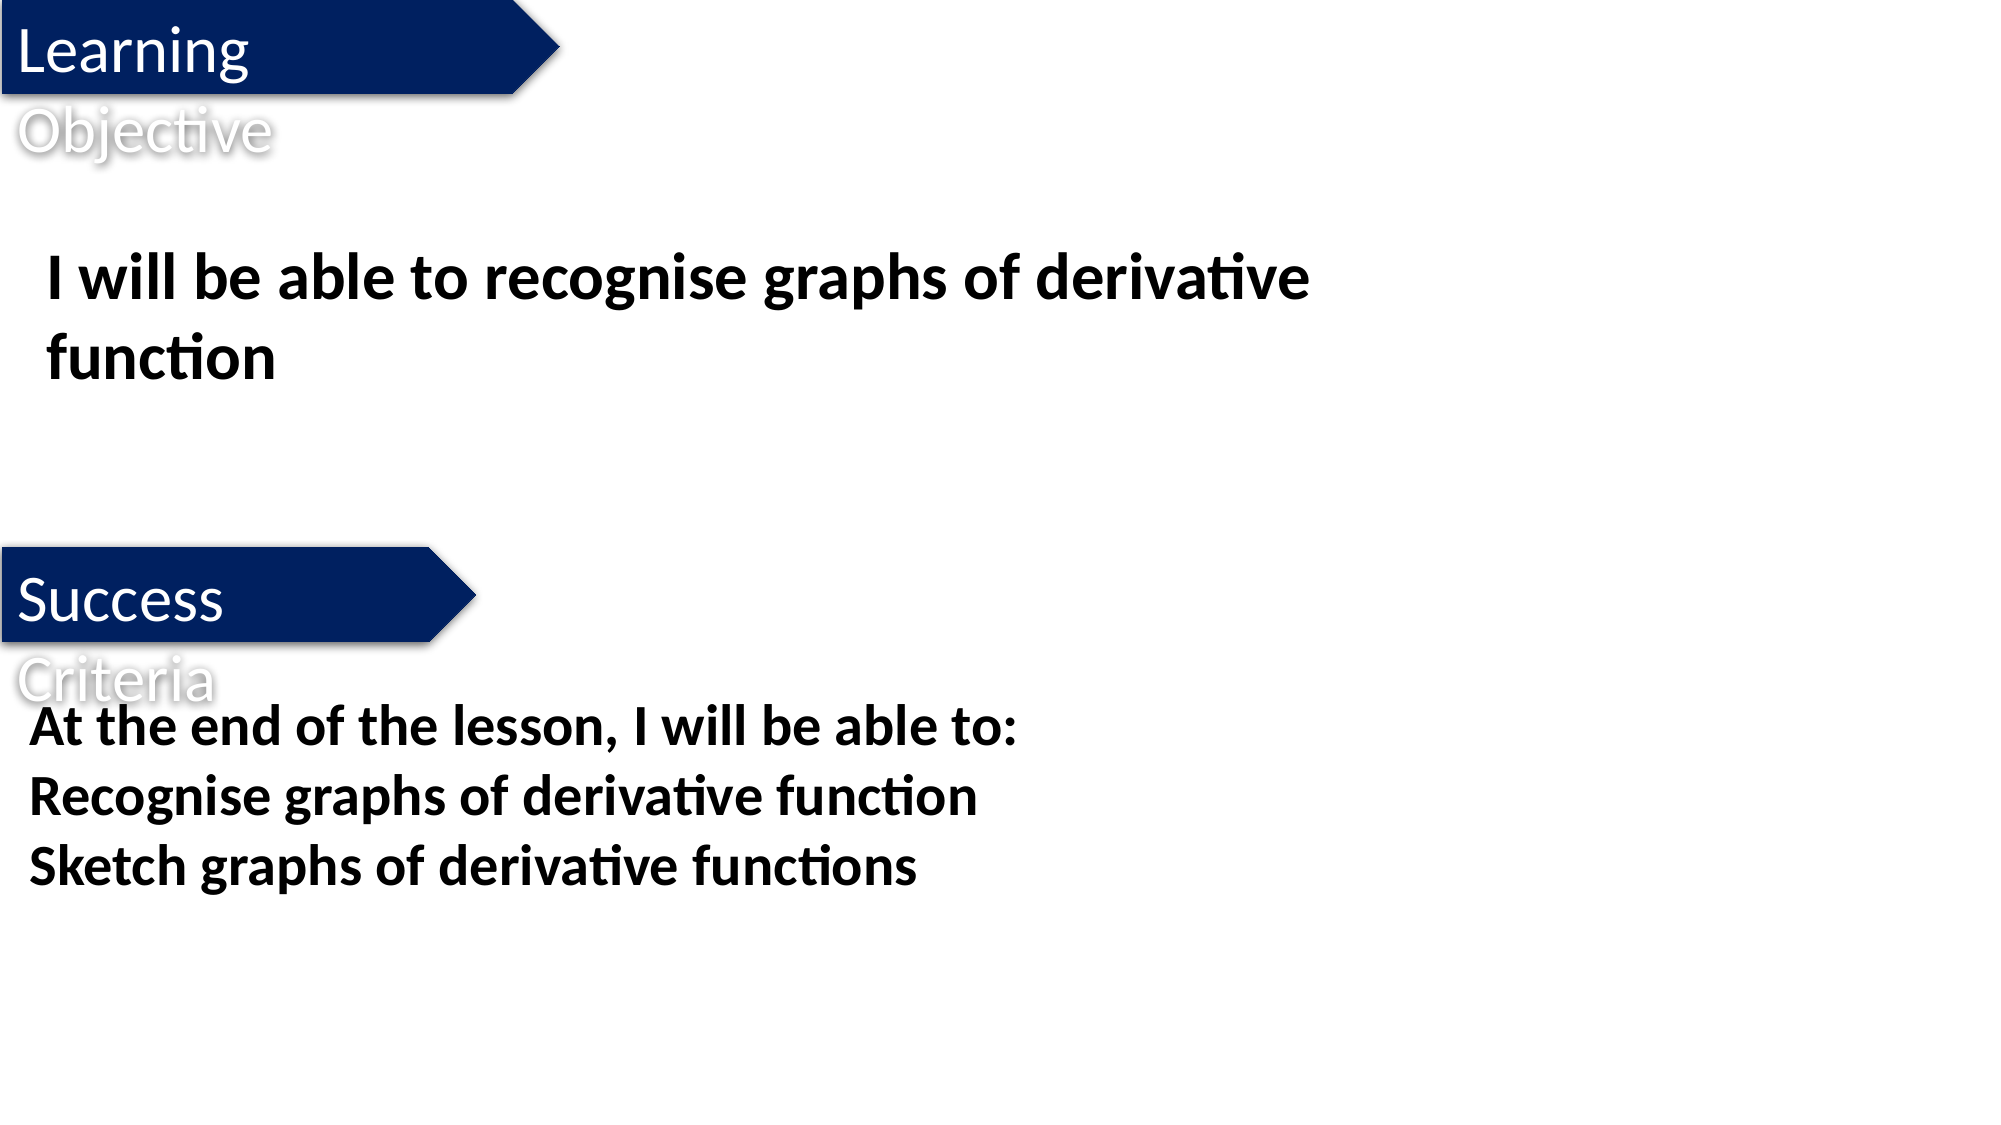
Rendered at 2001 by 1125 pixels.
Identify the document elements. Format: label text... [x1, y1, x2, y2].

text_box At the end of the lesson, I will be able to: Recognise graphs of derivative function Sketch graphs of derivative functions [14, 680, 1815, 905]
text_box I will be able to recognise graphs of derivative function [31, 225, 1504, 400]
text_box Learning Objective [2, 0, 560, 94]
text_box Success Criteria [2, 547, 476, 642]
